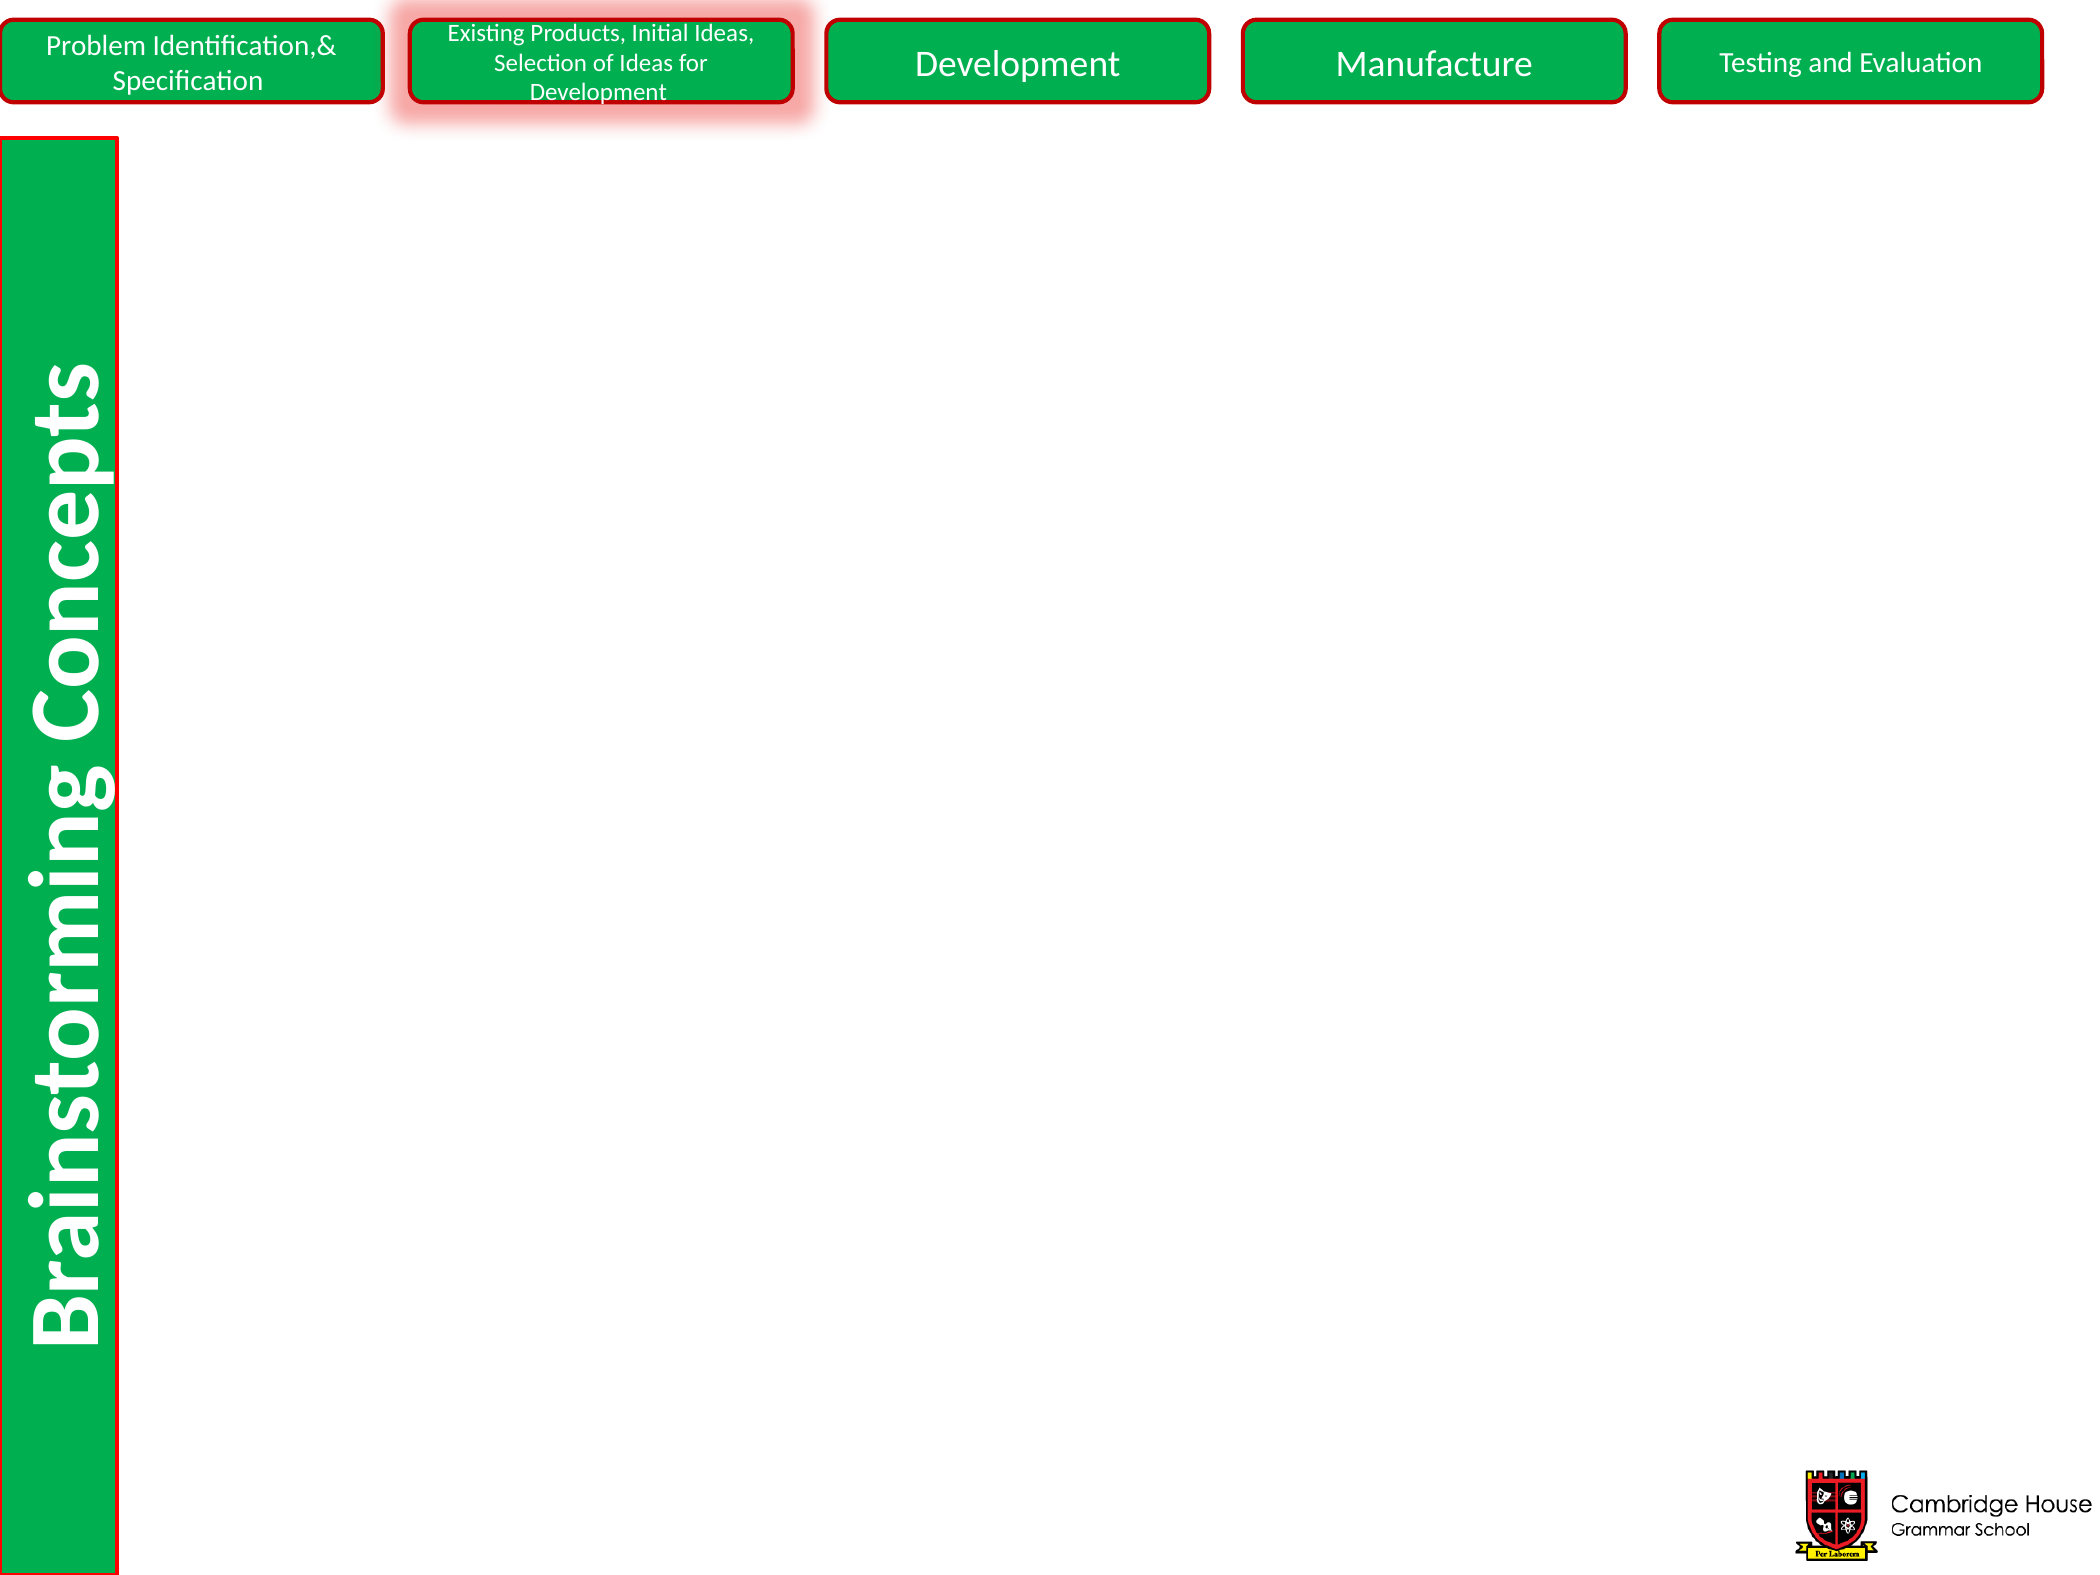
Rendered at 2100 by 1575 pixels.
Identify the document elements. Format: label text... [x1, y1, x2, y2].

text_box Brainstorming Concepts [0, 136, 119, 1575]
picture [1779, 1454, 2100, 1575]
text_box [0, 19, 2043, 103]
